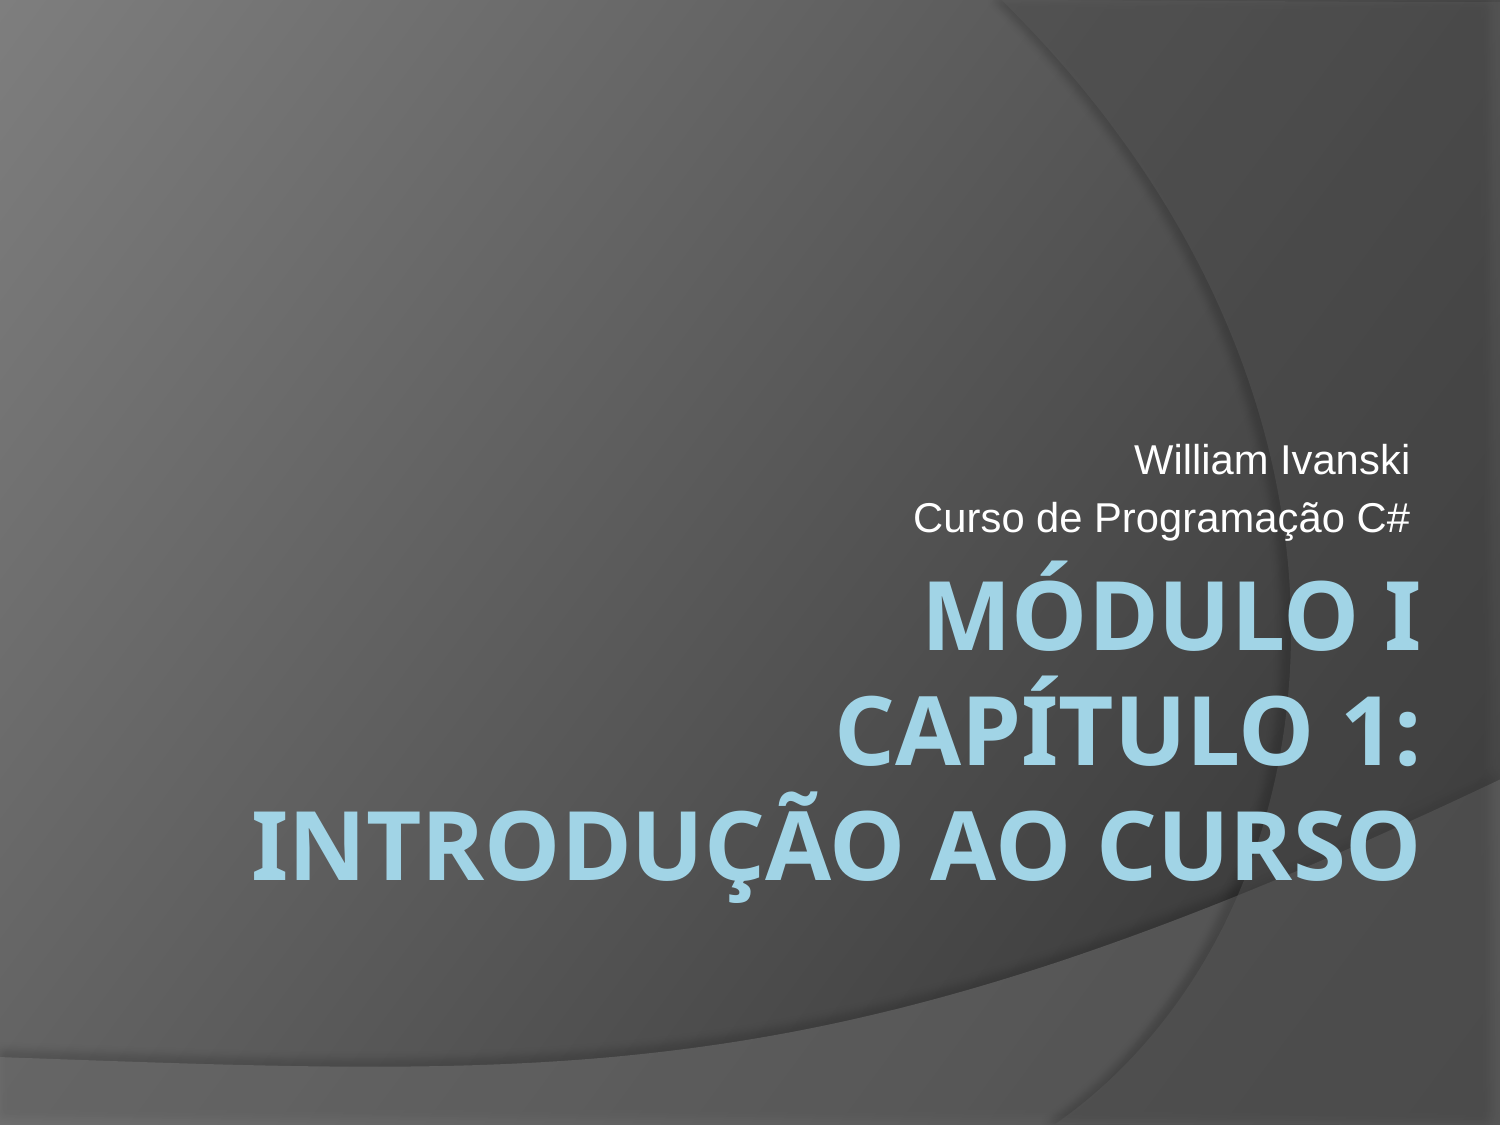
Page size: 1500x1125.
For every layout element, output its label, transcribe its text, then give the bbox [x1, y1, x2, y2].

subtitle William Ivanski Curso de Programação C# [71, 253, 1418, 541]
title Módulo I Capítulo 1: Introdução ao curso [70, 547, 1430, 925]
